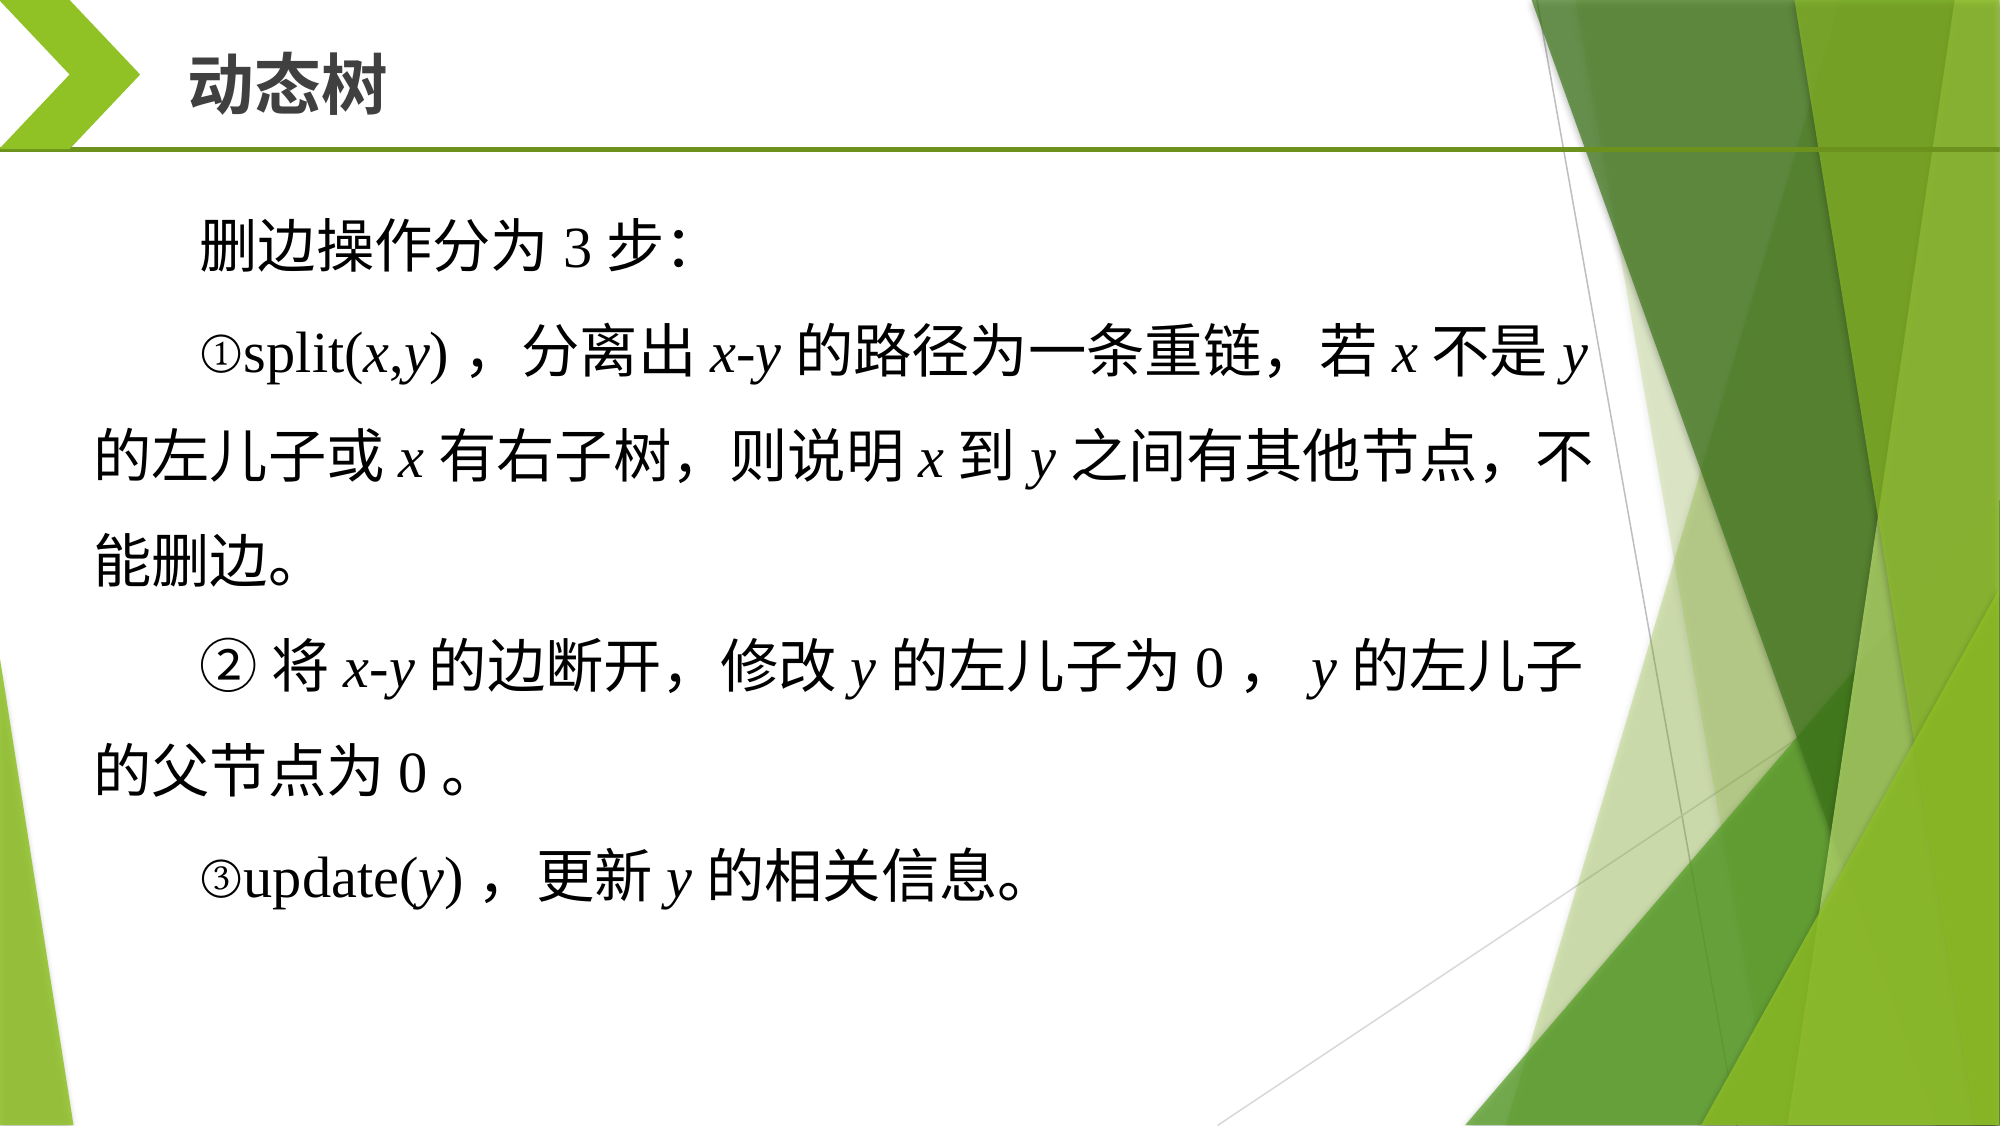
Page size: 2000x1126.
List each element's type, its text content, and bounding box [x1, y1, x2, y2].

text_box 动态树 [173, 35, 823, 131]
text_box [0, 0, 142, 148]
text_box 删边操作分为3步： ①split(x,y)，分离出x-y的路径为一条重链，若x不是y的左儿子或x有右子树，则说明x到y之间有其他节点，不能删边。 ②将x-y的边断开，修改y的左儿子为0，y的左儿子的父节点为0。 ③update(y)，更新y的相关信息。 [78, 167, 1650, 917]
